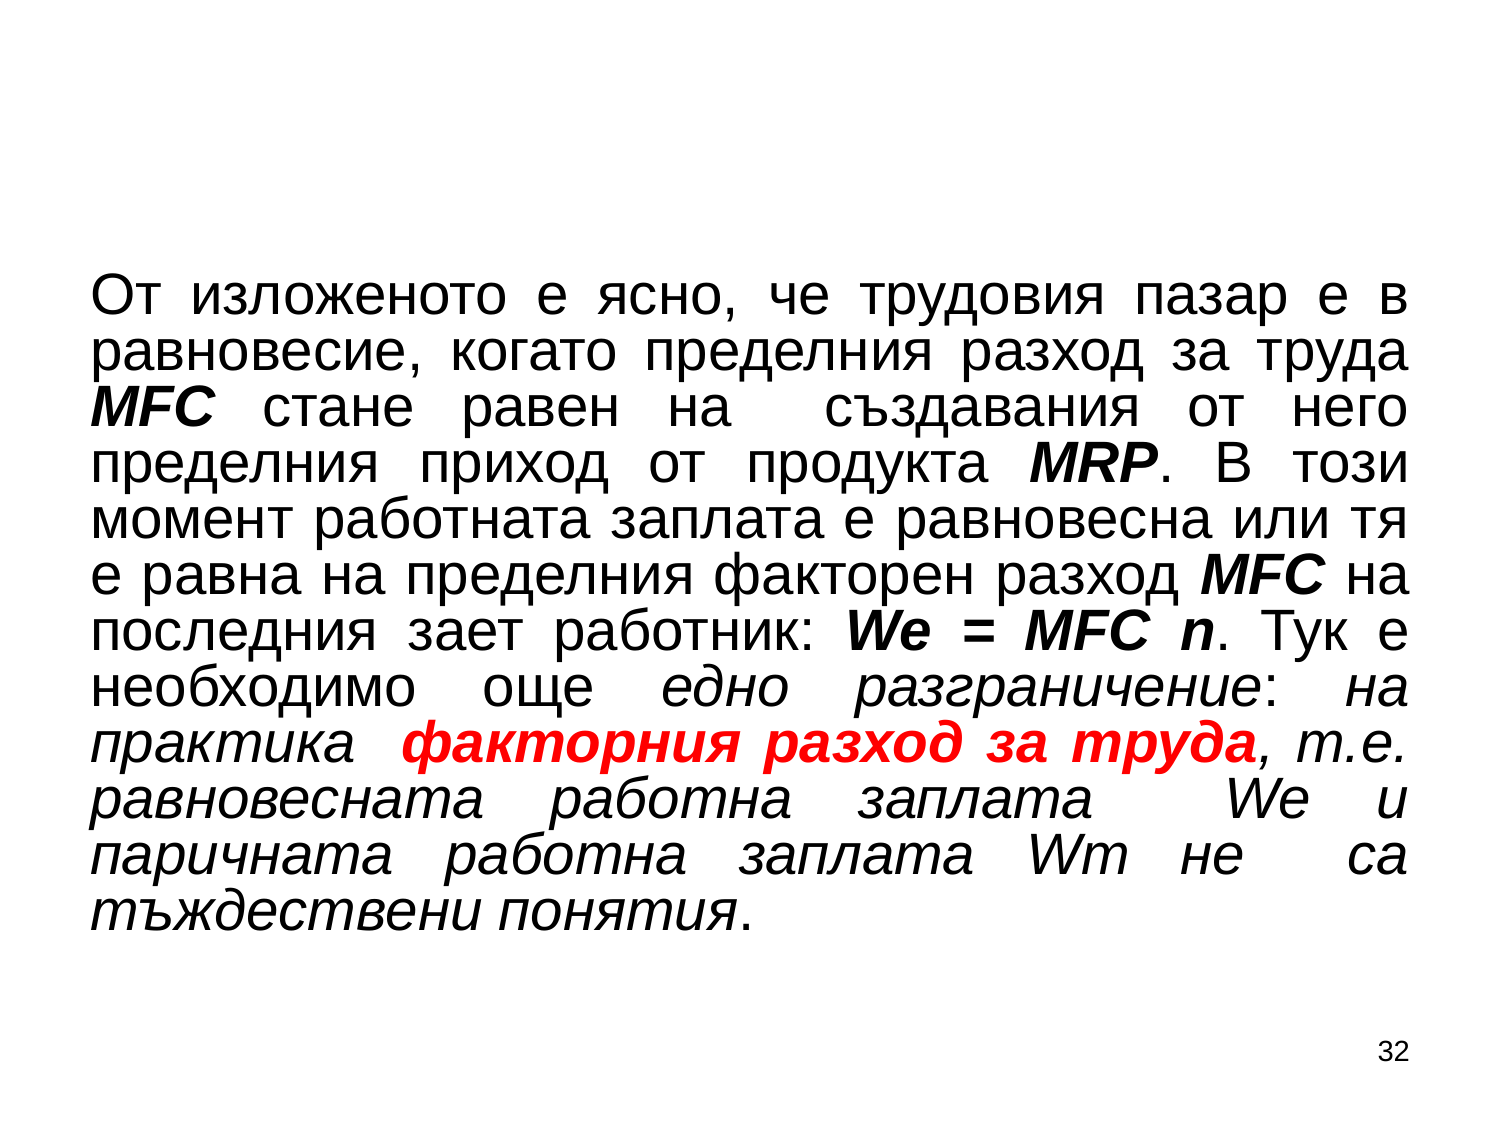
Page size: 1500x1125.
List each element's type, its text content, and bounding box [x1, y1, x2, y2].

slide_number 32 [1074, 1024, 1425, 1103]
list От изложеното е ясно, че трудовия пазар е в равновесие, когато пределния разход за труда MFC стане равен на създавания от него пределния приход от продукта MRP. В този момент работната зaплата е равновесна или тя е равна на пределния факторен разход MFC на последния зает работник: We = MFC n. Тук е необходимо още едно разграничение: на практика факторния разход за труда, т.е. равновесната работна заплата We и паричната работна заплата Wm не са тъждествени понятия. [75, 262, 1425, 1005]
